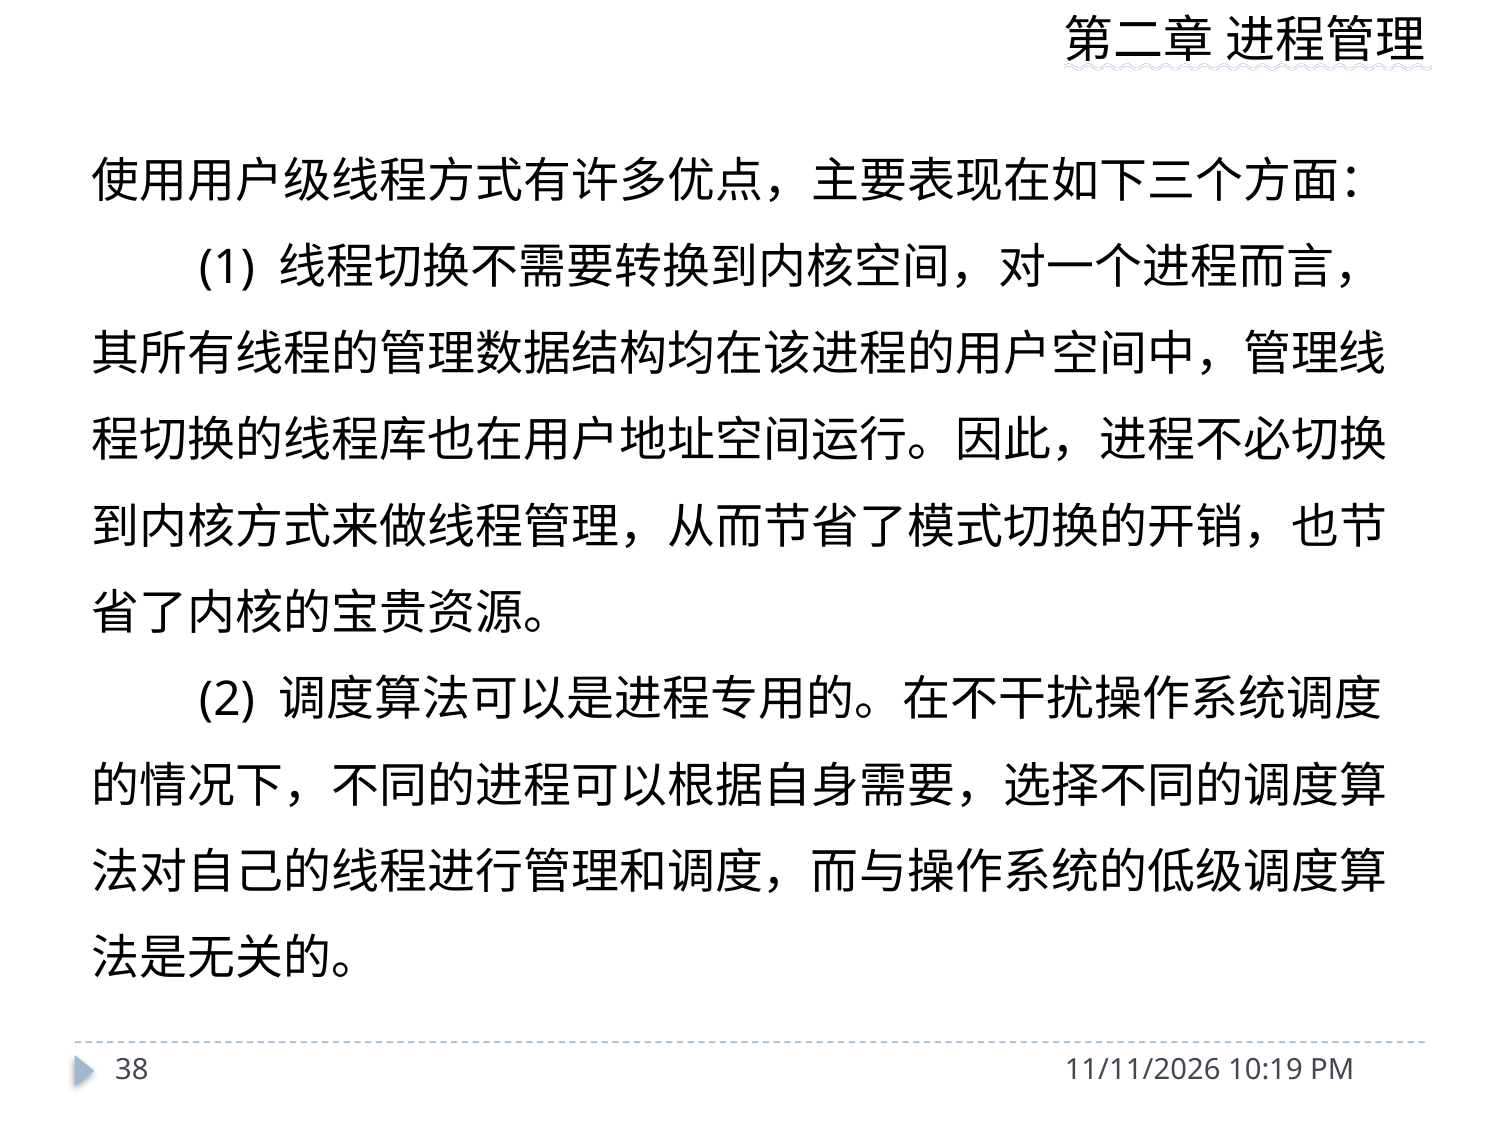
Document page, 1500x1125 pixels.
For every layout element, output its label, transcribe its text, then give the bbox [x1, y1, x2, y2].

slide_number 38 [100, 1042, 426, 1103]
list 使用用户级线程方式有许多优点，主要表现在如下三个方面： (1) 线程切换不需要转换到内核空间，对一个进程而言，其所有线程的管理数据结构均在该进程的用户空间中，管理线程切换的线程库也在用户地址空间运行。因此，进程不必切换到内核方式来做线程管理，从而节省了模式切换的开销，也节省了内核的宝贵资源。 (2) 调度算法可以是进程专用的。在不干扰操作系统调度的情况下，不同的进程可以根据自身需要，选择不同的调度算法对自己的线程进行管理和调度，而与操作系统的低级调度算法是无关的。 [76, 113, 1424, 1000]
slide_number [1050, 1042, 1426, 1103]
